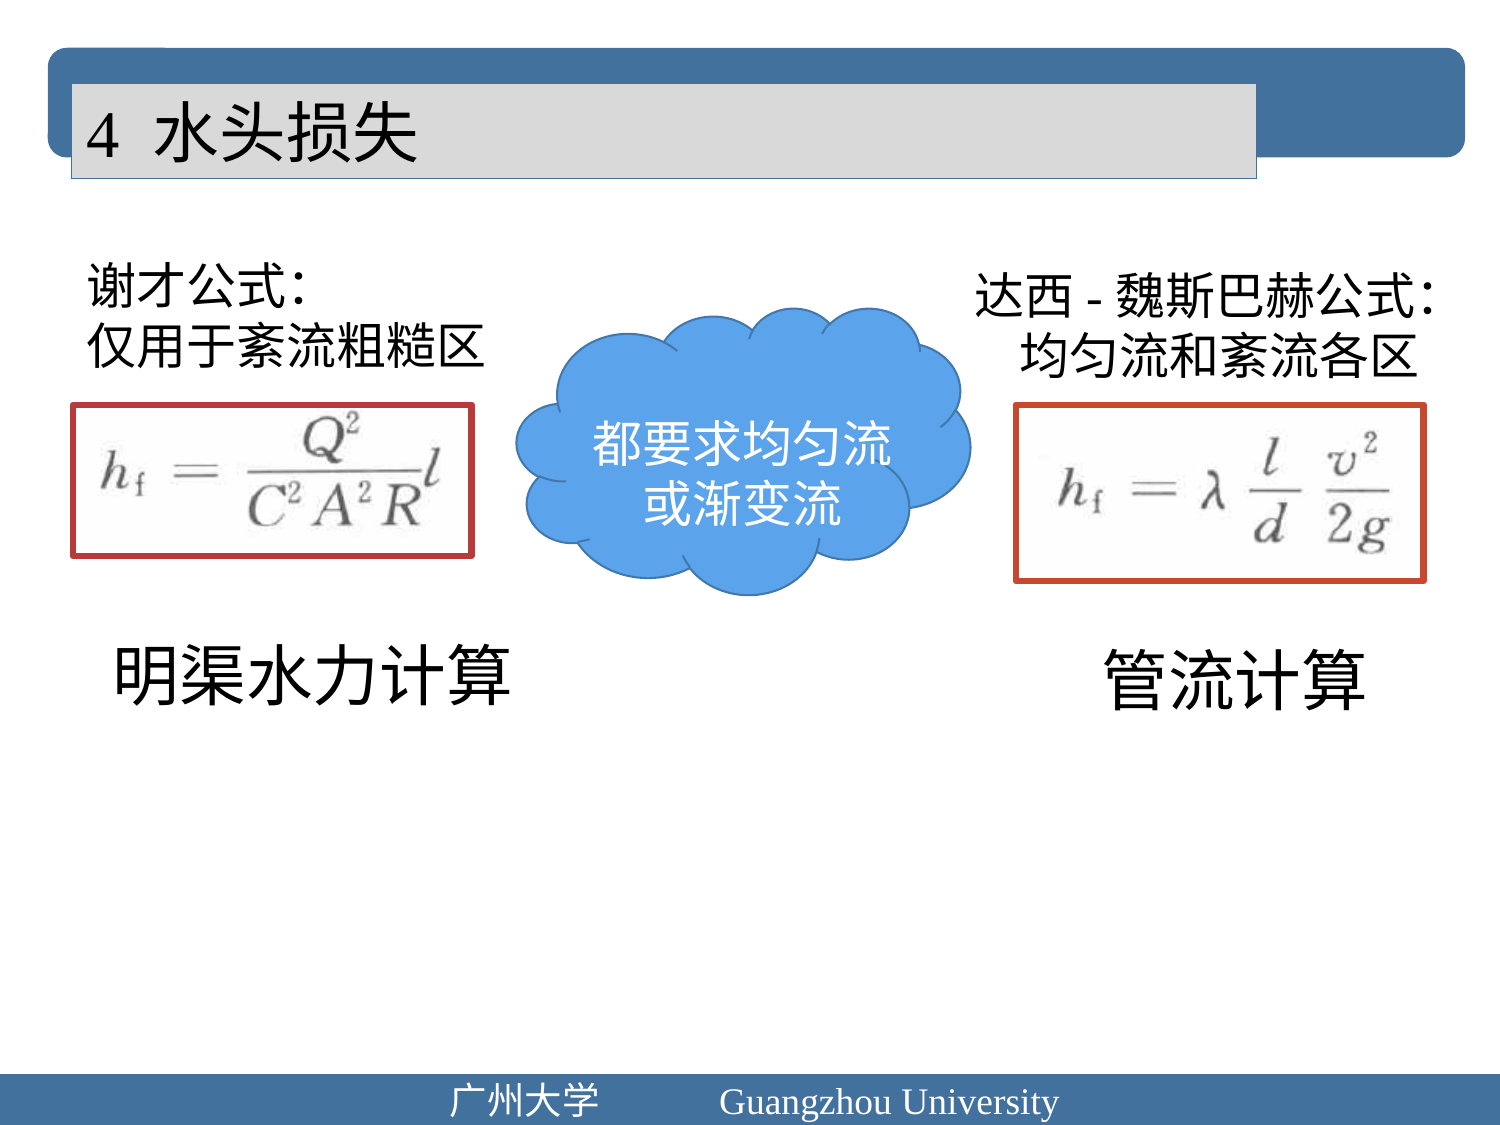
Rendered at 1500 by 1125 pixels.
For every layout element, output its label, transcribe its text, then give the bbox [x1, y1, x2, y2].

text_box 都要求均匀流或渐变流 [571, 404, 914, 540]
text_box 管流计算 [970, 631, 1500, 727]
text_box 谢才公式： 仅用于紊流粗糙区 [71, 246, 578, 382]
picture [1018, 407, 1421, 579]
text_box [47, 47, 1466, 158]
picture [76, 407, 469, 554]
text_box 4 水头损失 [71, 83, 1257, 179]
text_box 达西-魏斯巴赫公式： 均匀流和紊流各区 [872, 257, 1500, 393]
text_box 明渠水力计算 [48, 626, 578, 722]
text_box [515, 307, 972, 597]
